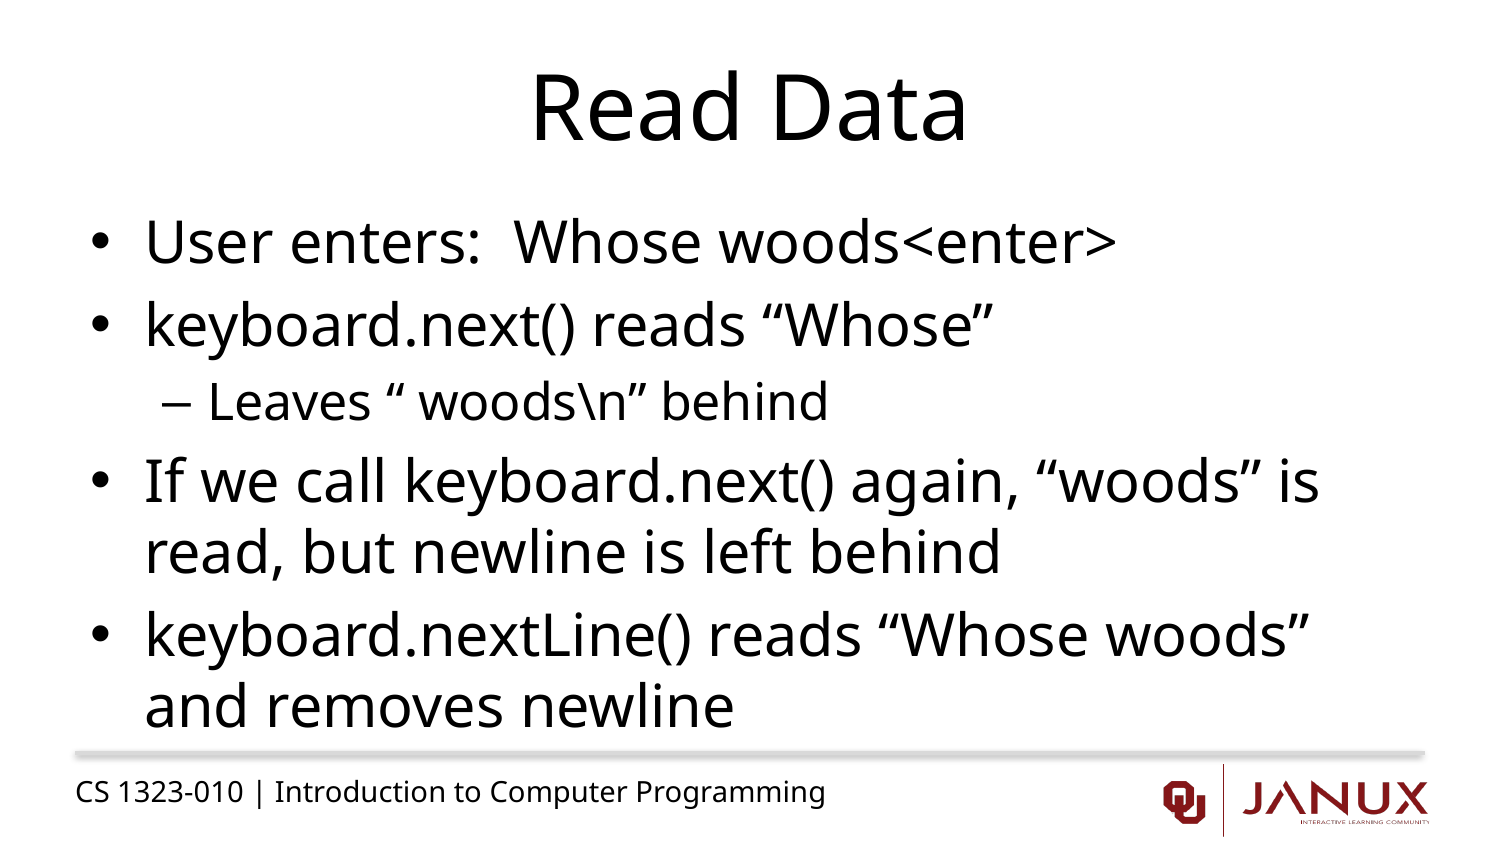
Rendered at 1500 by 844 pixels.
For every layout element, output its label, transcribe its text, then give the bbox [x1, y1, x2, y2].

list User enters: Whose woods<enter> keyboard.next() reads “Whose” Leaves “ woods\n” behind If we call keyboard.next() again, “woods” is read, but newline is left behind keyboard.nextLine() reads “Whose woods” and removes newline [75, 196, 1425, 754]
title Read Data [75, 33, 1425, 175]
